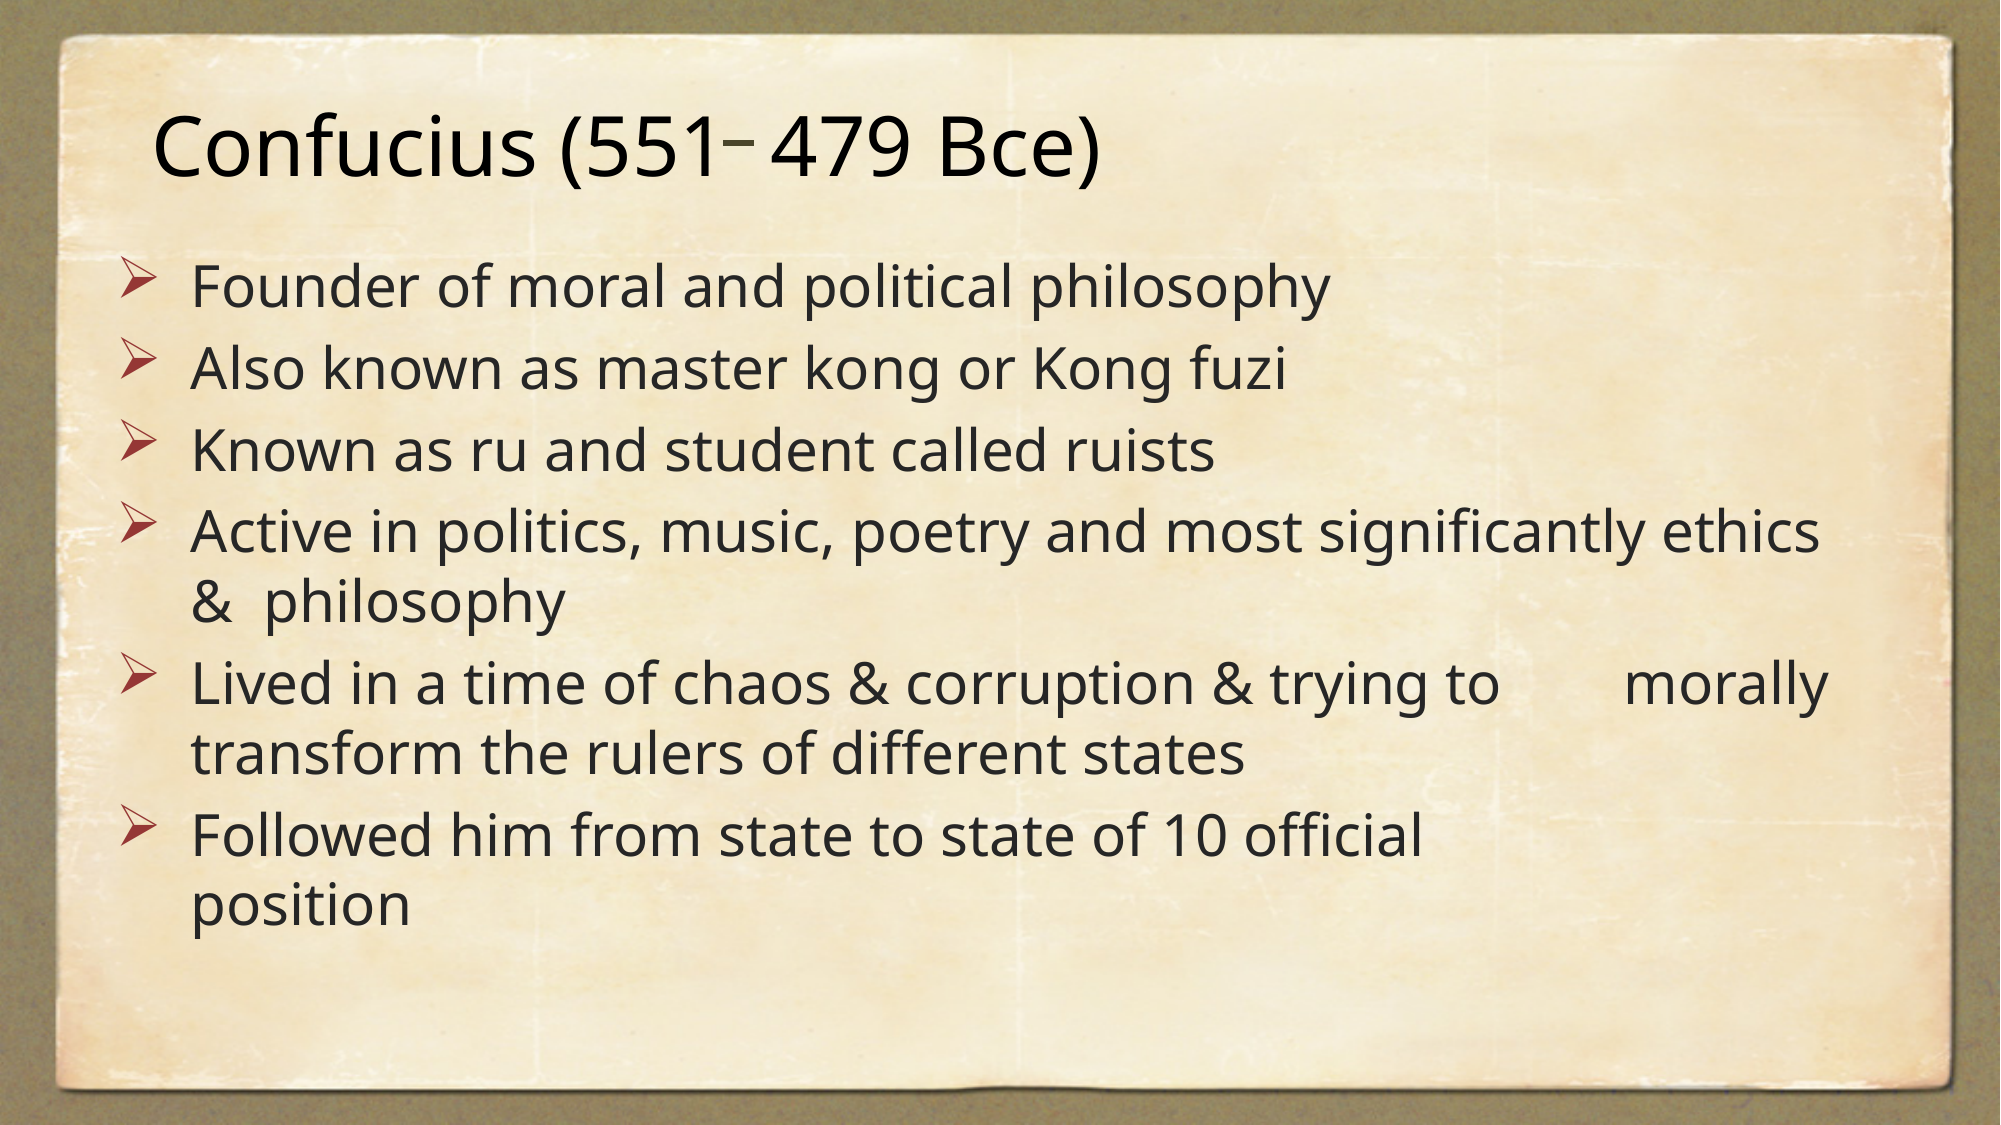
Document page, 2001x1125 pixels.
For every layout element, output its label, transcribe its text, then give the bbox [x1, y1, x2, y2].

subtitle Founder of moral and political philosophy Also known as master kong or Kong fuzi Known as ru and student called ruists Active in politics, music, poetry and most significantly ethics & philosophy Lived in a time of chaos & corruption & trying to morally transform the rulers of different states Followed him from state to state of 10 official position [100, 241, 1864, 504]
text_box Confucius (551 479 Bce) [136, 86, 1864, 201]
picture [0, 0, 2000, 1125]
